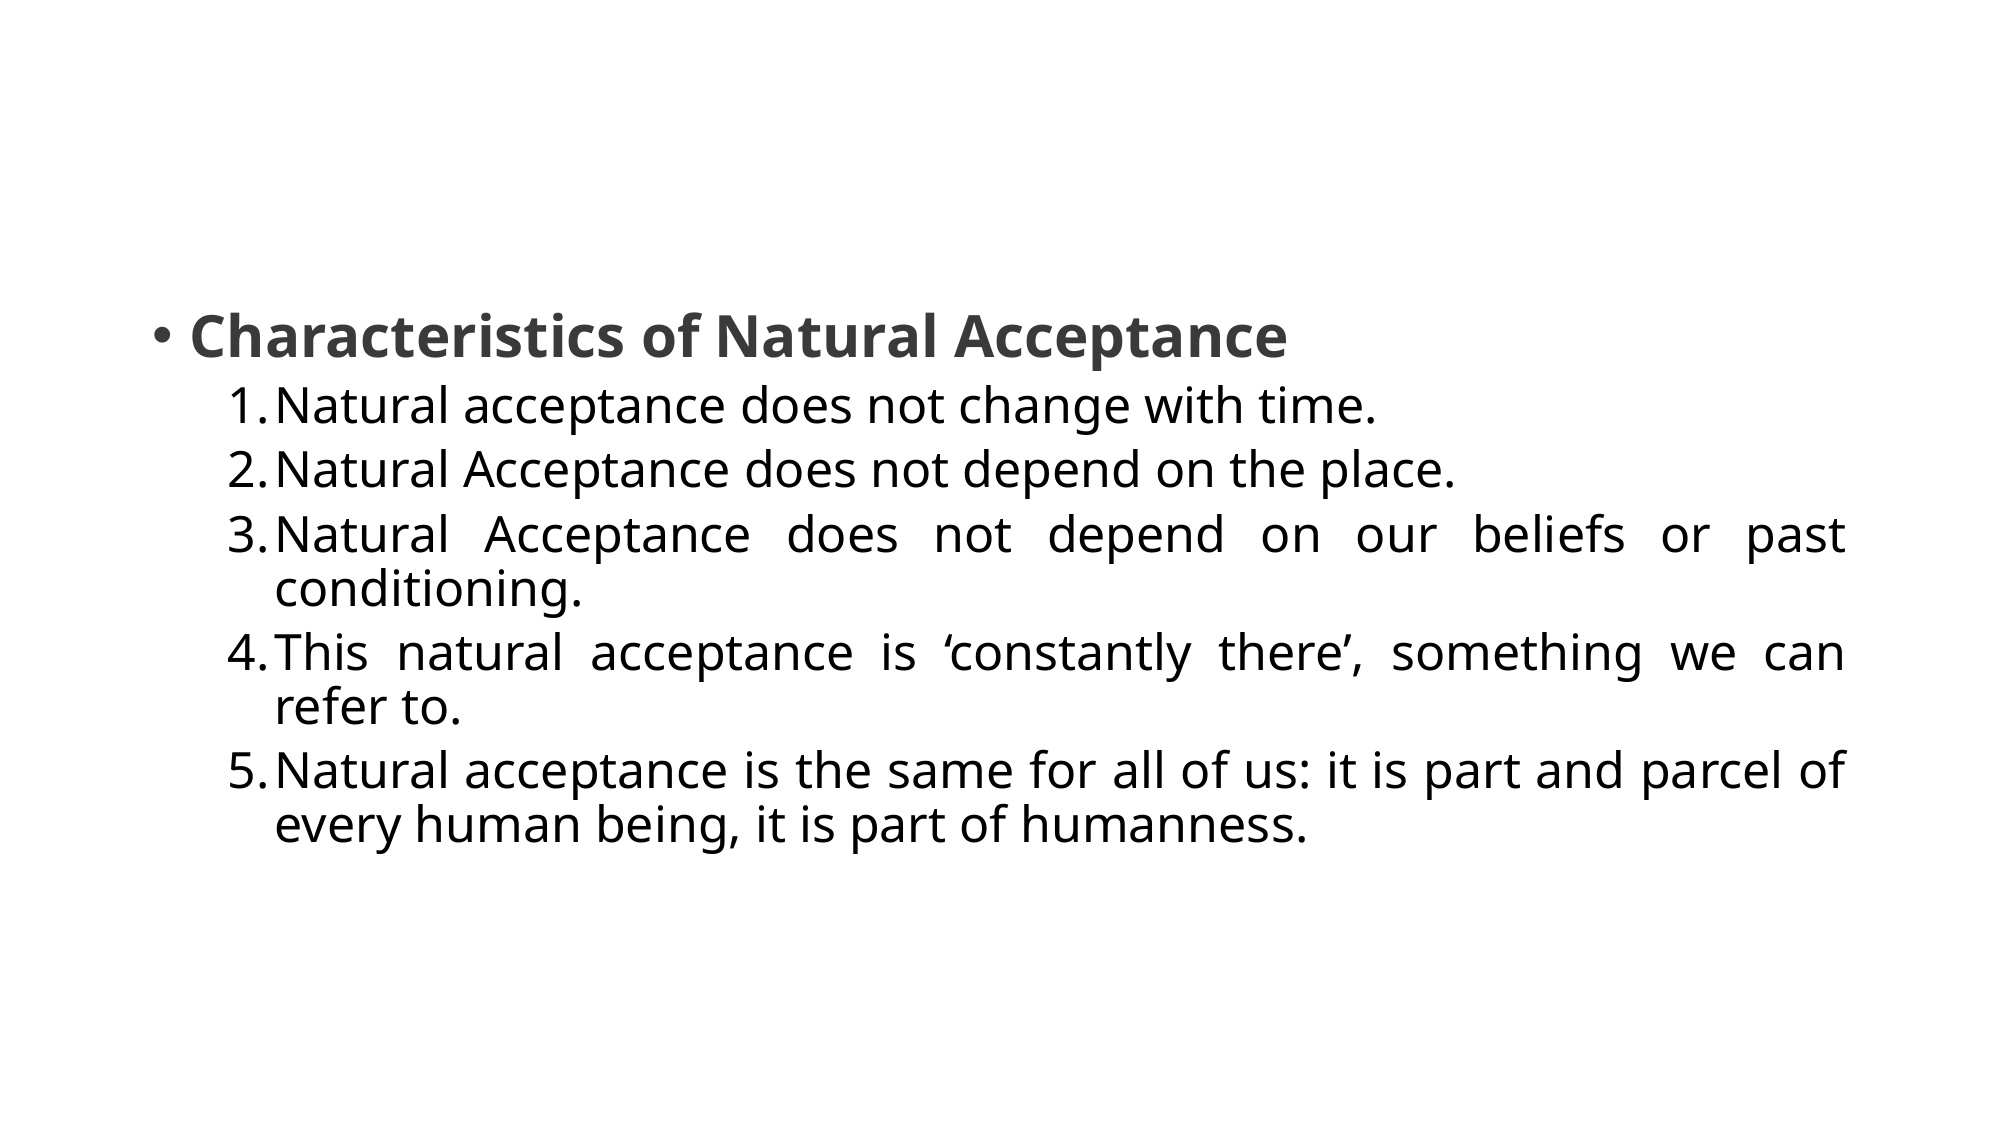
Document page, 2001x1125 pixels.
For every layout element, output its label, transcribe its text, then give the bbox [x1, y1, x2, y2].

list Characteristics of Natural Acceptance Natural acceptance does not change with time. Natural Acceptance does not depend on the place. Natural Acceptance does not depend on our beliefs or past conditioning. This natural acceptance is ‘constantly there’, something we can refer to. Natural acceptance is the same for all of us: it is part and parcel of every human being, it is part of humanness. [137, 299, 1863, 1014]
